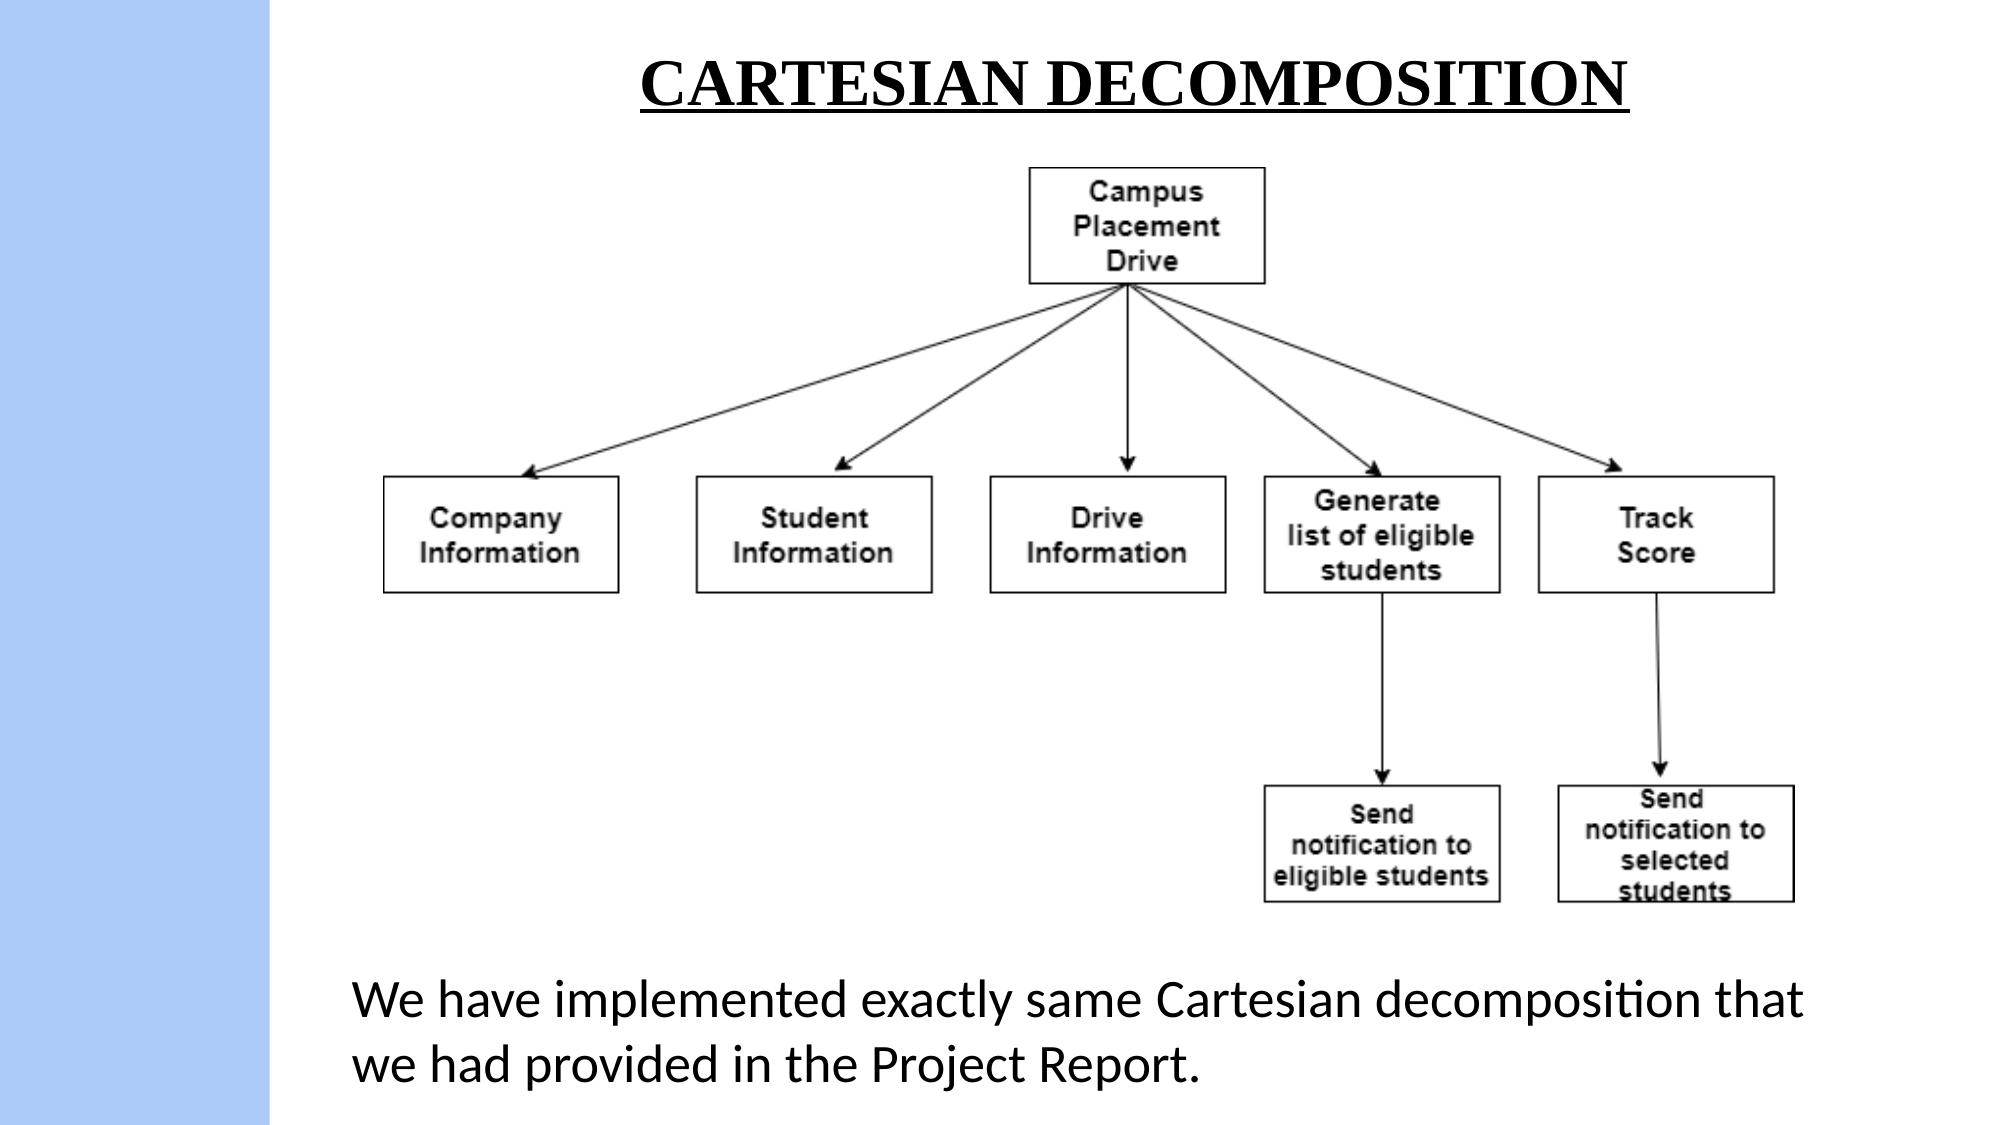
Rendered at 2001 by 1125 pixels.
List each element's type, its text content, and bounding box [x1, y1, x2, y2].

title CARTESIAN DECOMPOSITION [288, 22, 1981, 119]
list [383, 167, 1795, 908]
text_box We have implemented exactly same Cartesian decomposition that we had provided in the Project Report. [336, 956, 1842, 1102]
